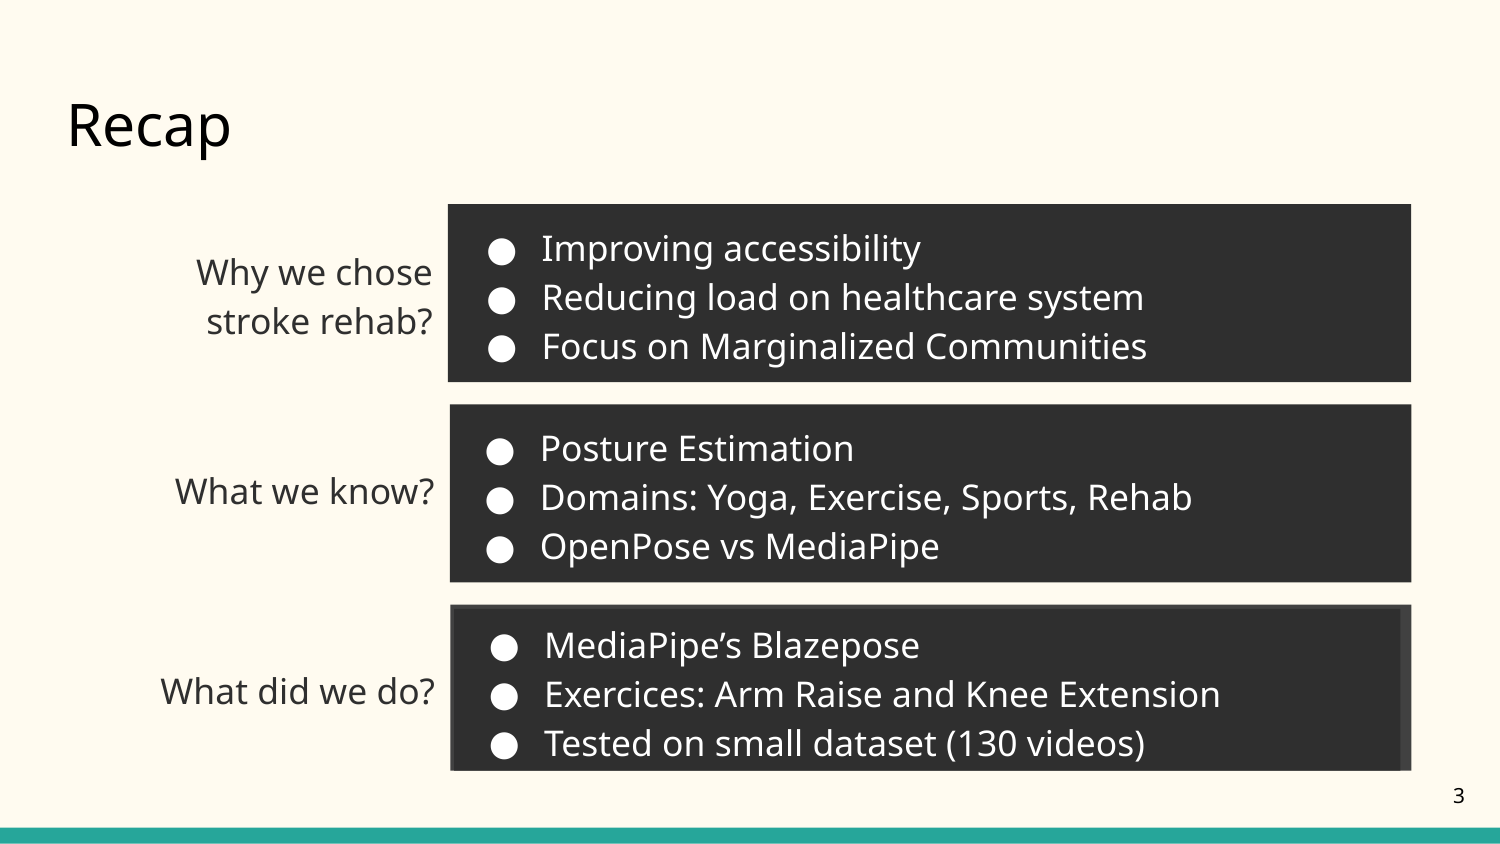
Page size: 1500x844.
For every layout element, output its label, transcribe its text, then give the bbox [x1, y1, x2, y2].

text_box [88, 404, 1412, 583]
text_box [88, 203, 1412, 383]
slide_number ‹#› [1389, 764, 1480, 830]
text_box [88, 604, 1412, 771]
title Recap [51, 72, 1449, 174]
